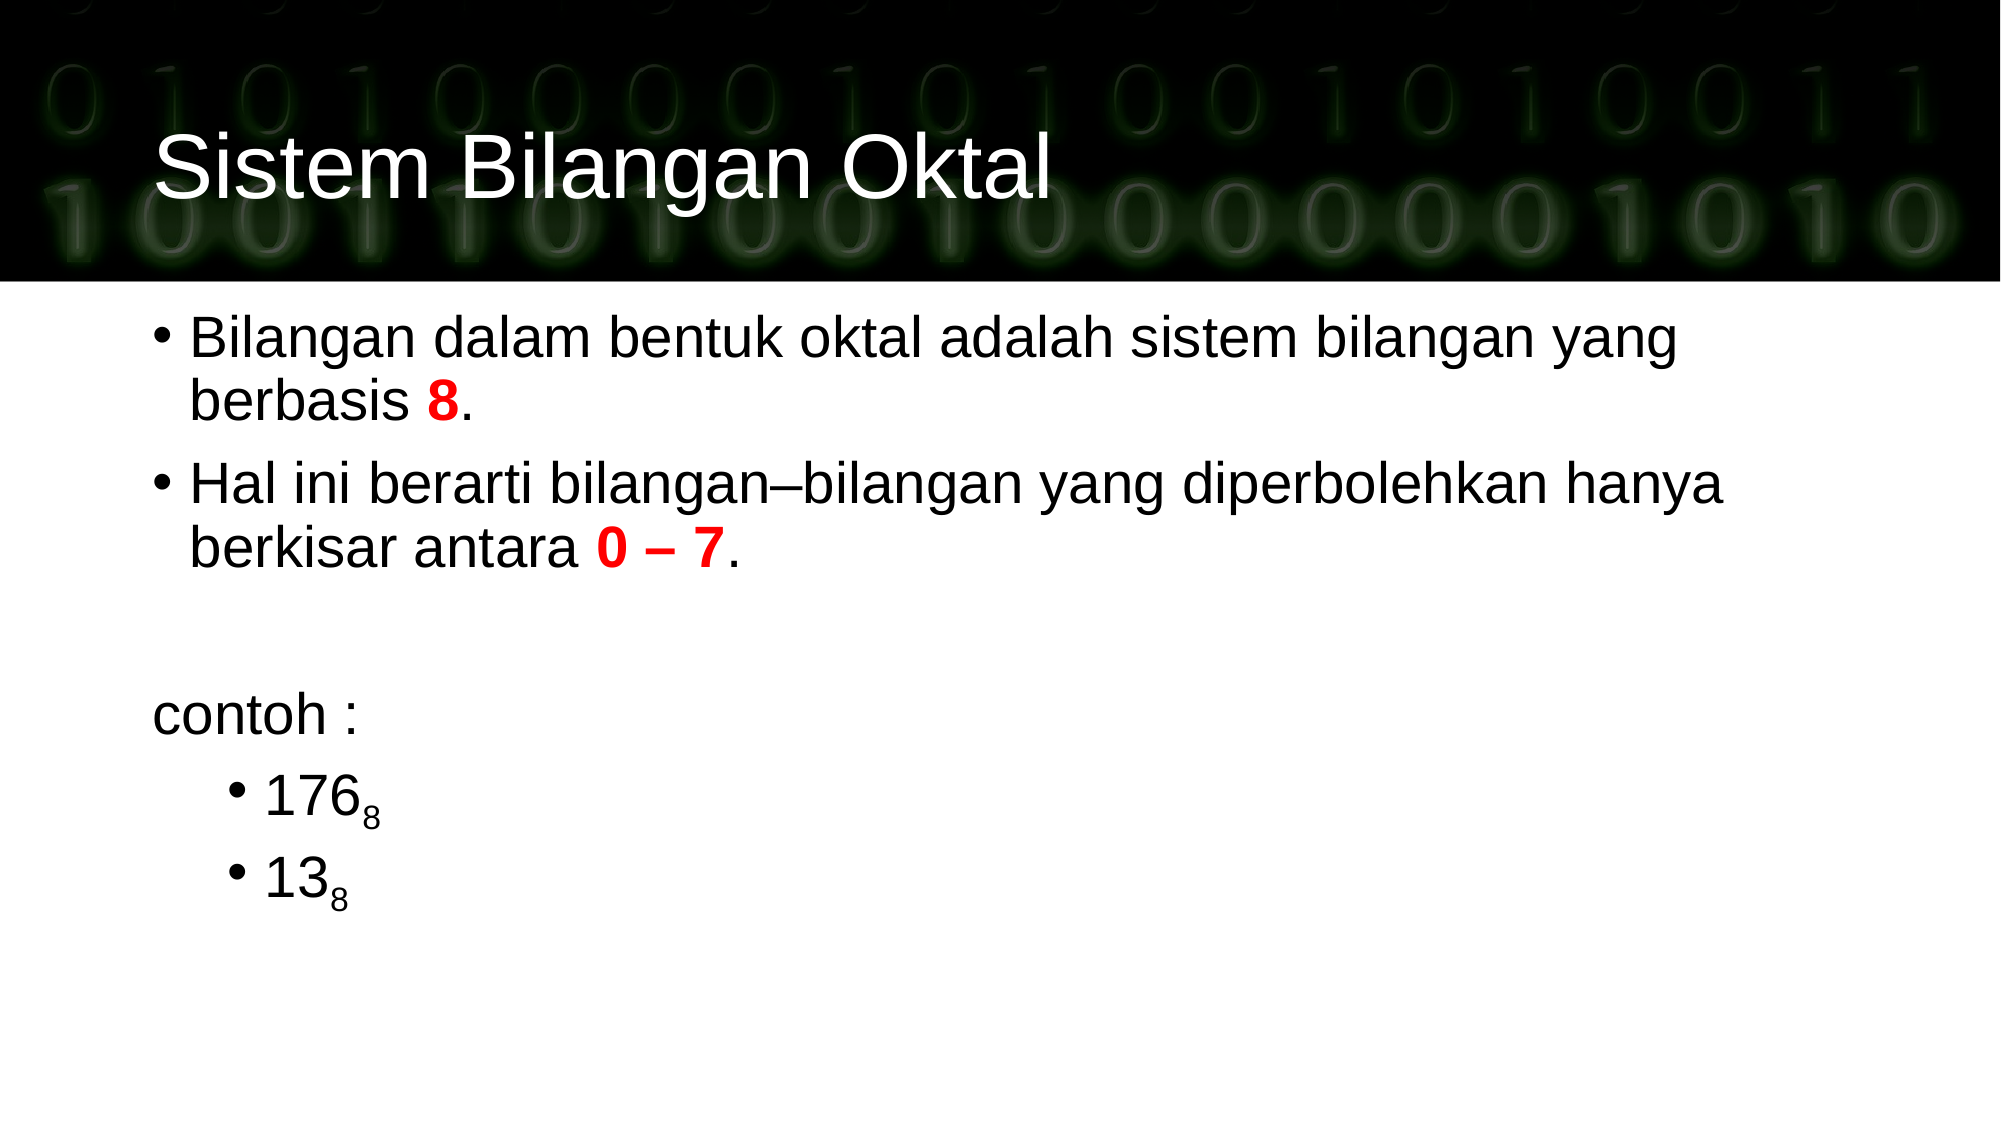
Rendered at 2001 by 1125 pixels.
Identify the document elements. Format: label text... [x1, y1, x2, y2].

title Sistem Bilangan Oktal [137, 59, 1863, 278]
picture [0, 0, 2001, 1125]
list Bilangan dalam bentuk oktal adalah sistem bilangan yang berbasis 8. Hal ini berarti bilangan–bilangan yang diperbolehkan hanya berkisar antara 0 – 7. contoh : 1768 138 [137, 299, 1863, 1014]
